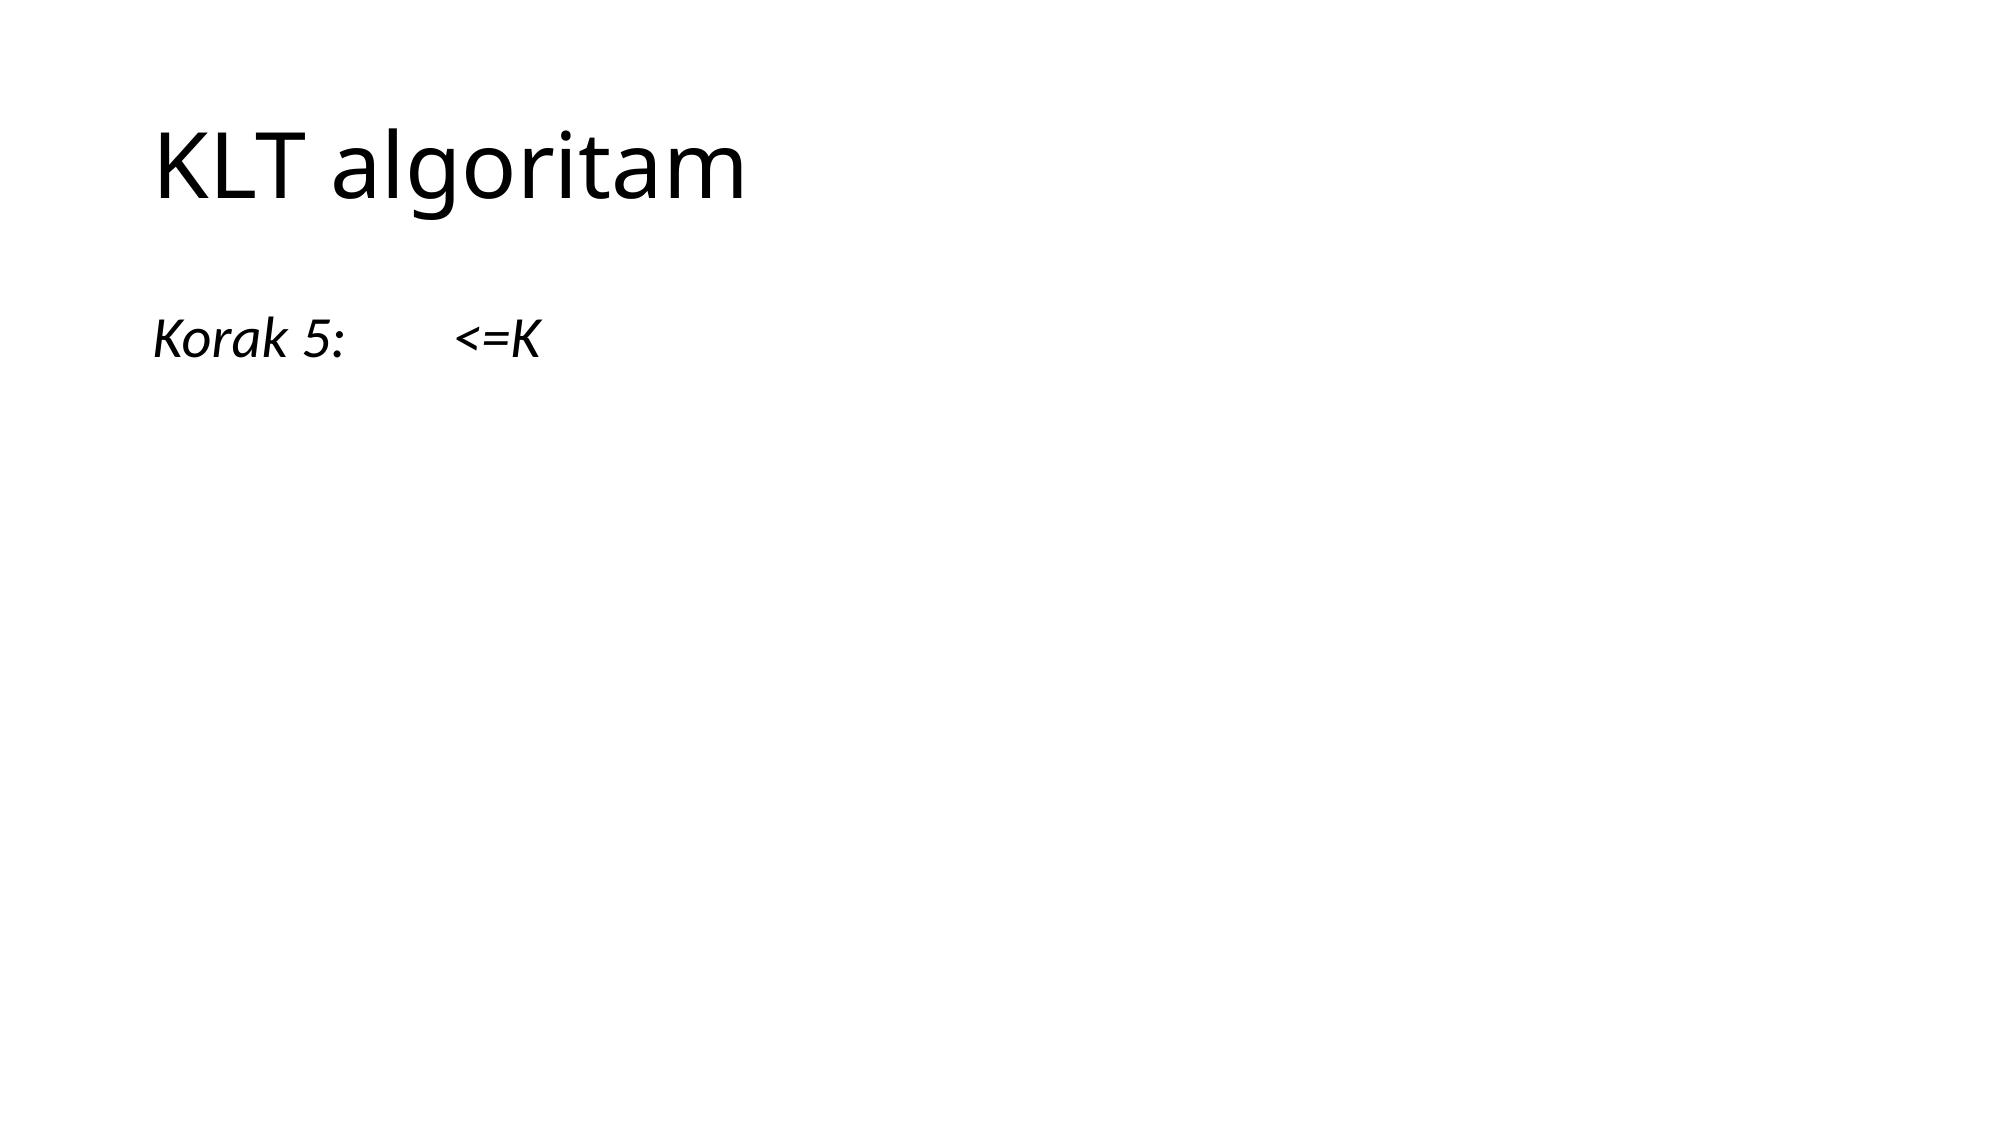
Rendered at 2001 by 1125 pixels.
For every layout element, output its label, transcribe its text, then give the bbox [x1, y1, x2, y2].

title KLT algoritam [137, 59, 1863, 278]
